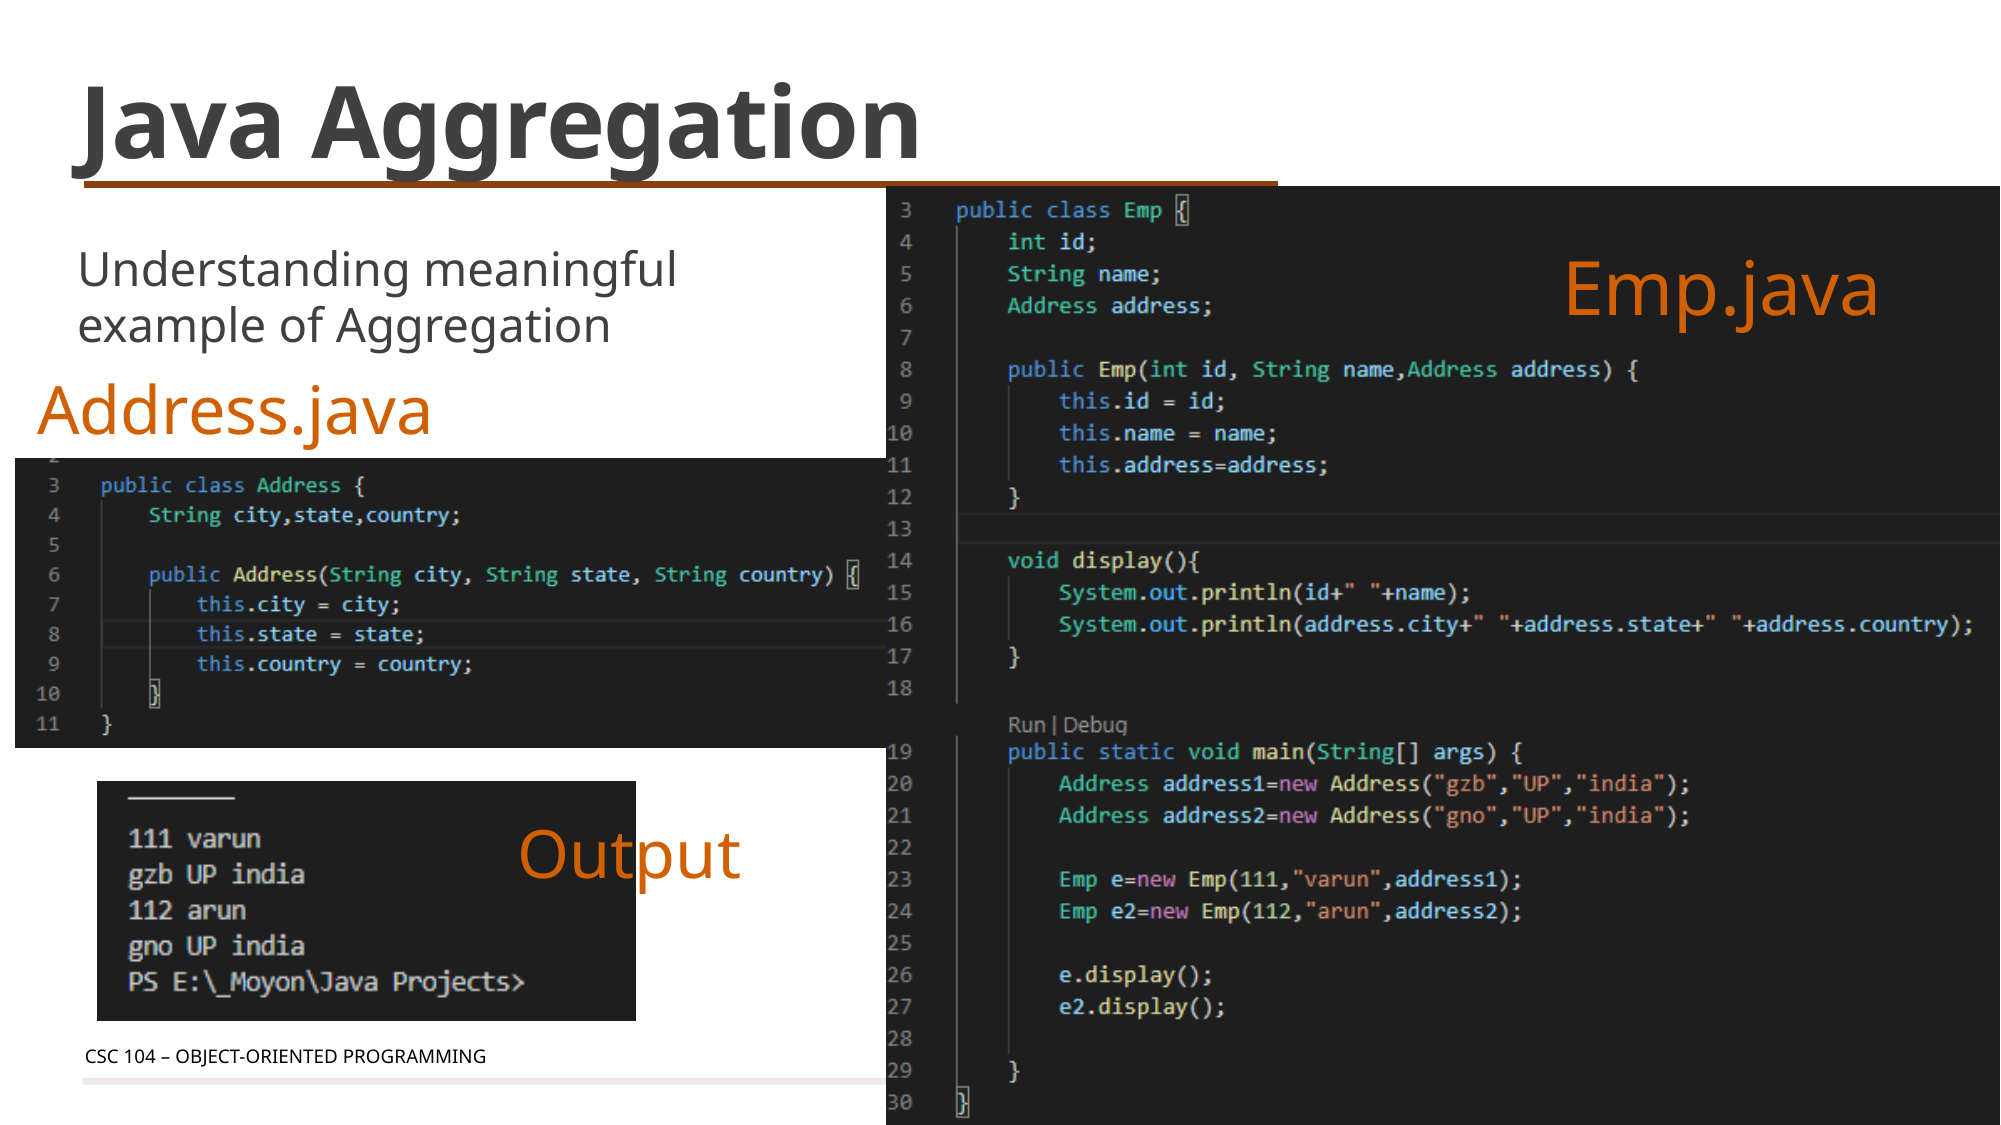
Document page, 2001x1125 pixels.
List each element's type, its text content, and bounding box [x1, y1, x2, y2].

text_box Output [636, 804, 757, 900]
title Java Aggregation [64, 47, 1912, 187]
picture [15, 186, 2000, 1125]
picture [97, 781, 636, 1021]
text_box Address.java [22, 360, 449, 456]
list Understanding meaningful example of Aggregation [64, 231, 819, 363]
